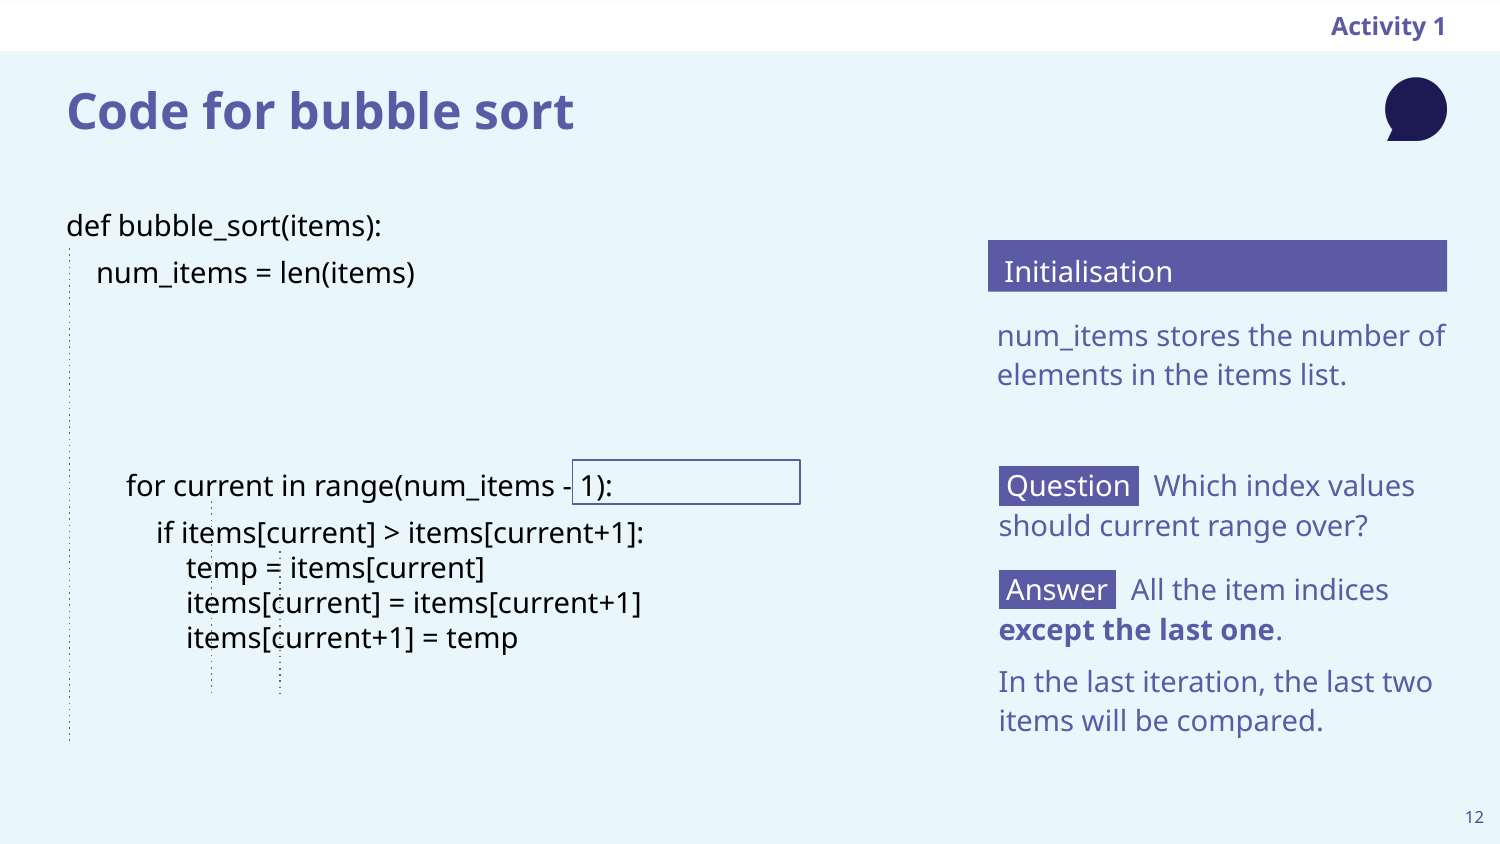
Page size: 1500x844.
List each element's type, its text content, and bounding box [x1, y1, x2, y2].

title Code for bubble sort [51, 52, 1449, 167]
subtitle Activity 1 [862, 0, 1448, 52]
text_box Question Which index values should current range over? Answer All the item indices except the last one. In the last iteration, the last two items will be compared. [989, 454, 1449, 752]
text_box Initialisation [988, 240, 1448, 292]
slide_number ‹#› [1448, 792, 1500, 844]
list def bubble_sort(items): num_items = len(items) for current in range(num_items - 1): if items[current] > items[current+1]: temp = items[current] items[current] = items[current+1] items[current+1] = temp [51, 191, 962, 793]
text_box [572, 460, 801, 505]
text_box num_items stores the number of elements in the items list. [988, 303, 1448, 397]
picture [1383, 75, 1450, 143]
